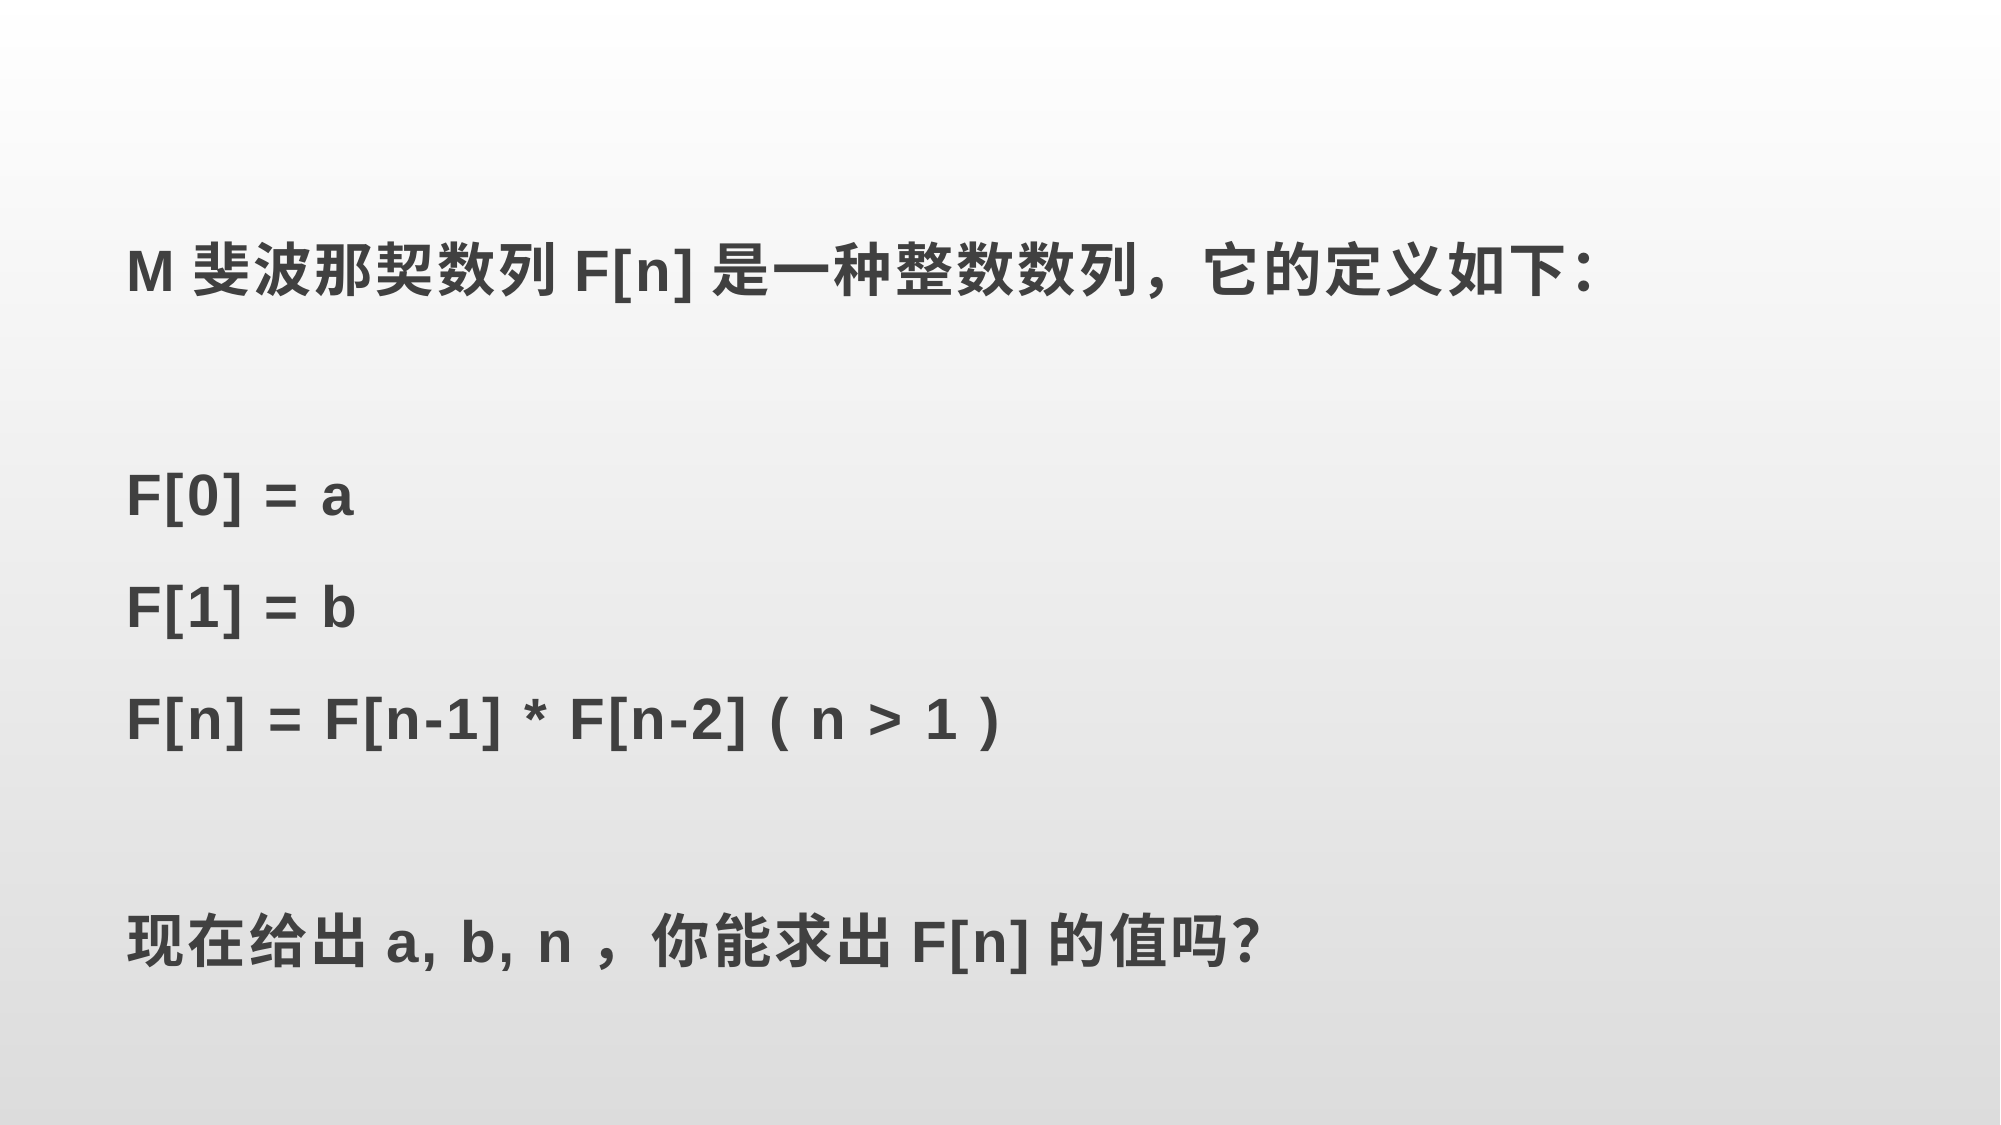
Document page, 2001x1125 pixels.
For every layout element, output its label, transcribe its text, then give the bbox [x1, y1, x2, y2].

list M斐波那契数列F[n]是一种整数数列，它的定义如下： F[0] = a F[1] = b F[n] = F[n-1] * F[n-2] ( n > 1 ) 现在给出a, b, n，你能求出F[n]的值吗？ [109, 212, 1891, 1040]
